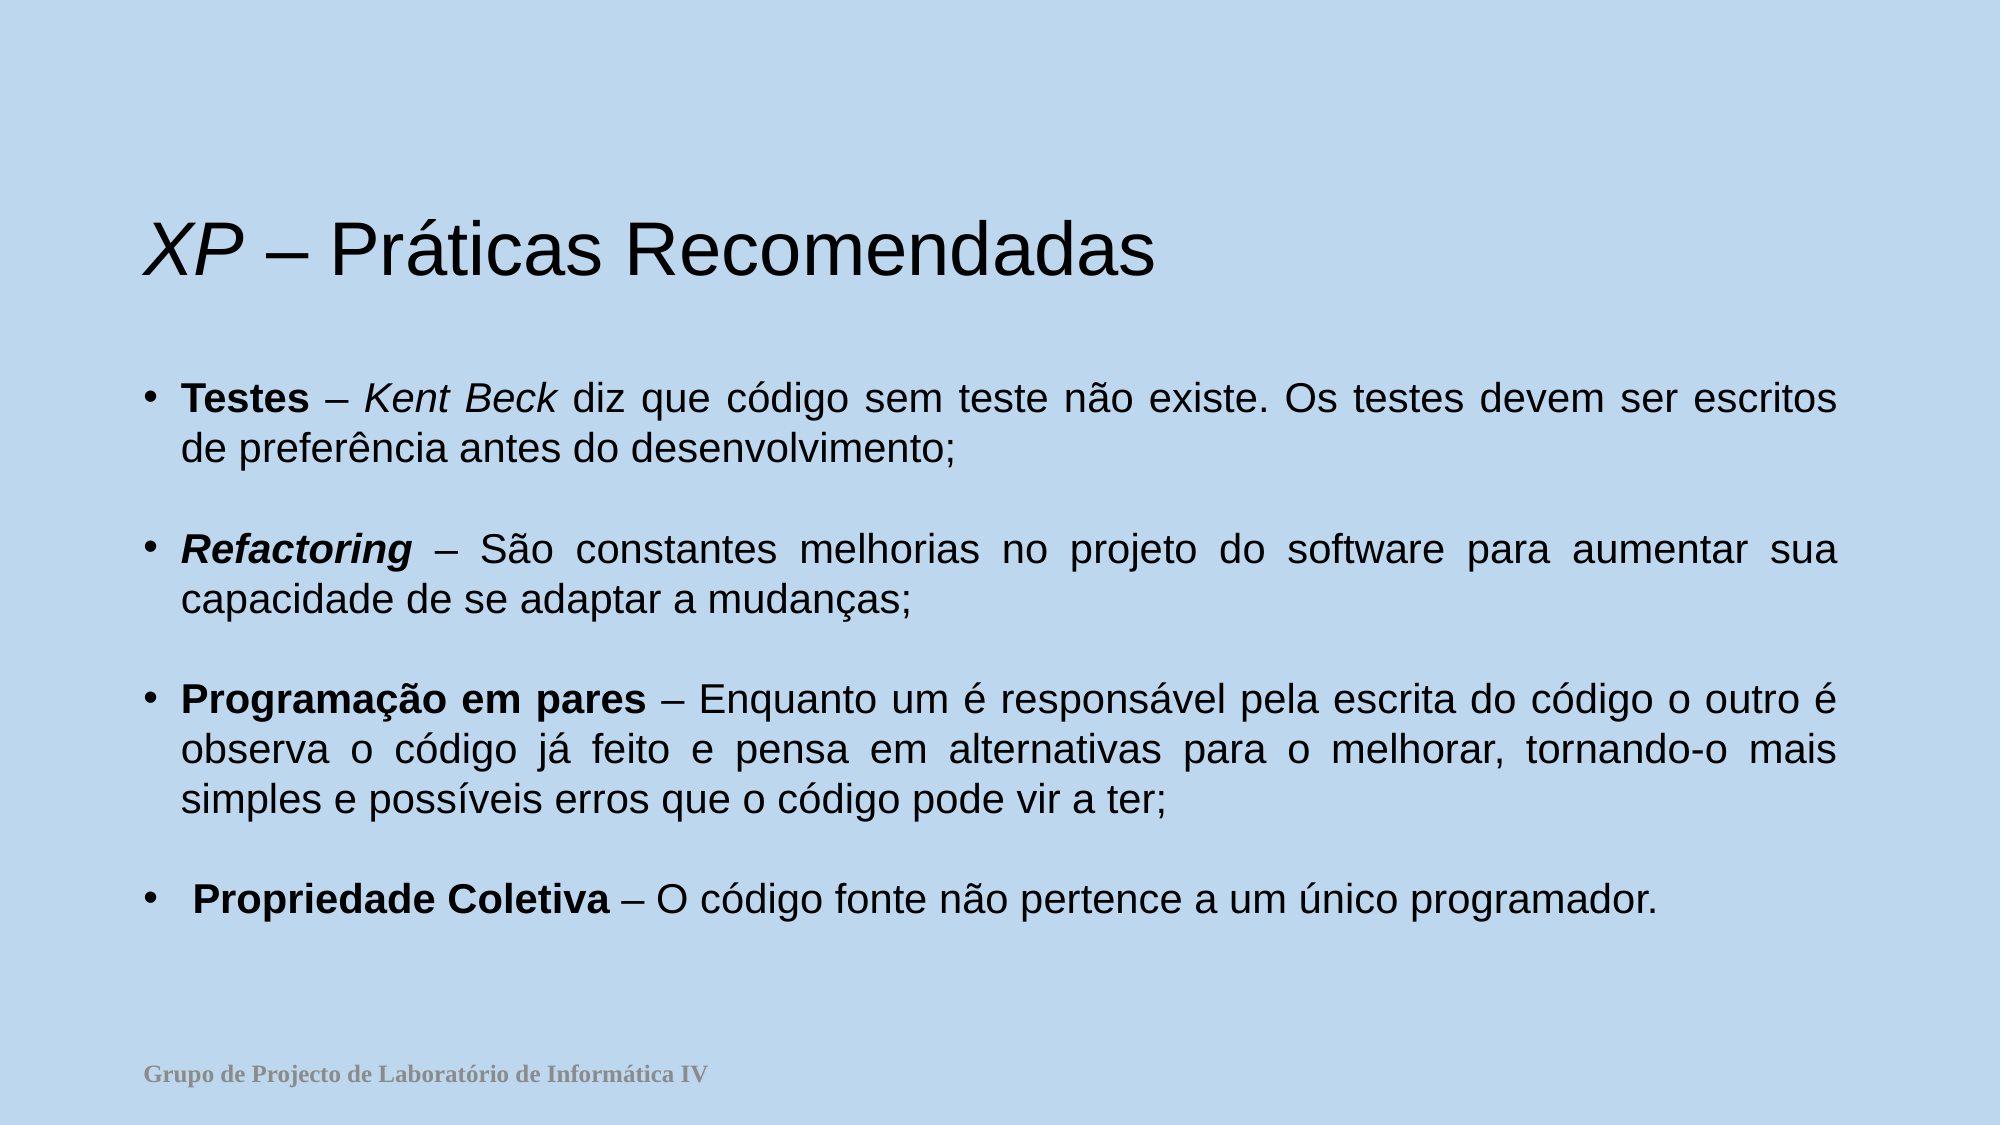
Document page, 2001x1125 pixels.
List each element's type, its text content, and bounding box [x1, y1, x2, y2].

text_box Grupo de Projecto de Laboratório de Informática IV [128, 1042, 1338, 1103]
list Testes – Kent Beck diz que código sem teste não existe. Os testes devem ser escritos de preferência antes do desenvolvimento; Refactoring – São constantes melhorias no projeto do software para aumentar sua capacidade de se adaptar a mudanças; Programação em pares – Enquanto um é responsável pela escrita do código o outro é observa o código já feito e pensa em alternativas para o melhorar, tornando-o mais simples e possíveis erros que o código pode vir a ter; Propriedade Coletiva – O código fonte não pertence a um único programador. [128, 363, 1854, 964]
title XP – Práticas Recomendadas [128, 202, 1584, 300]
